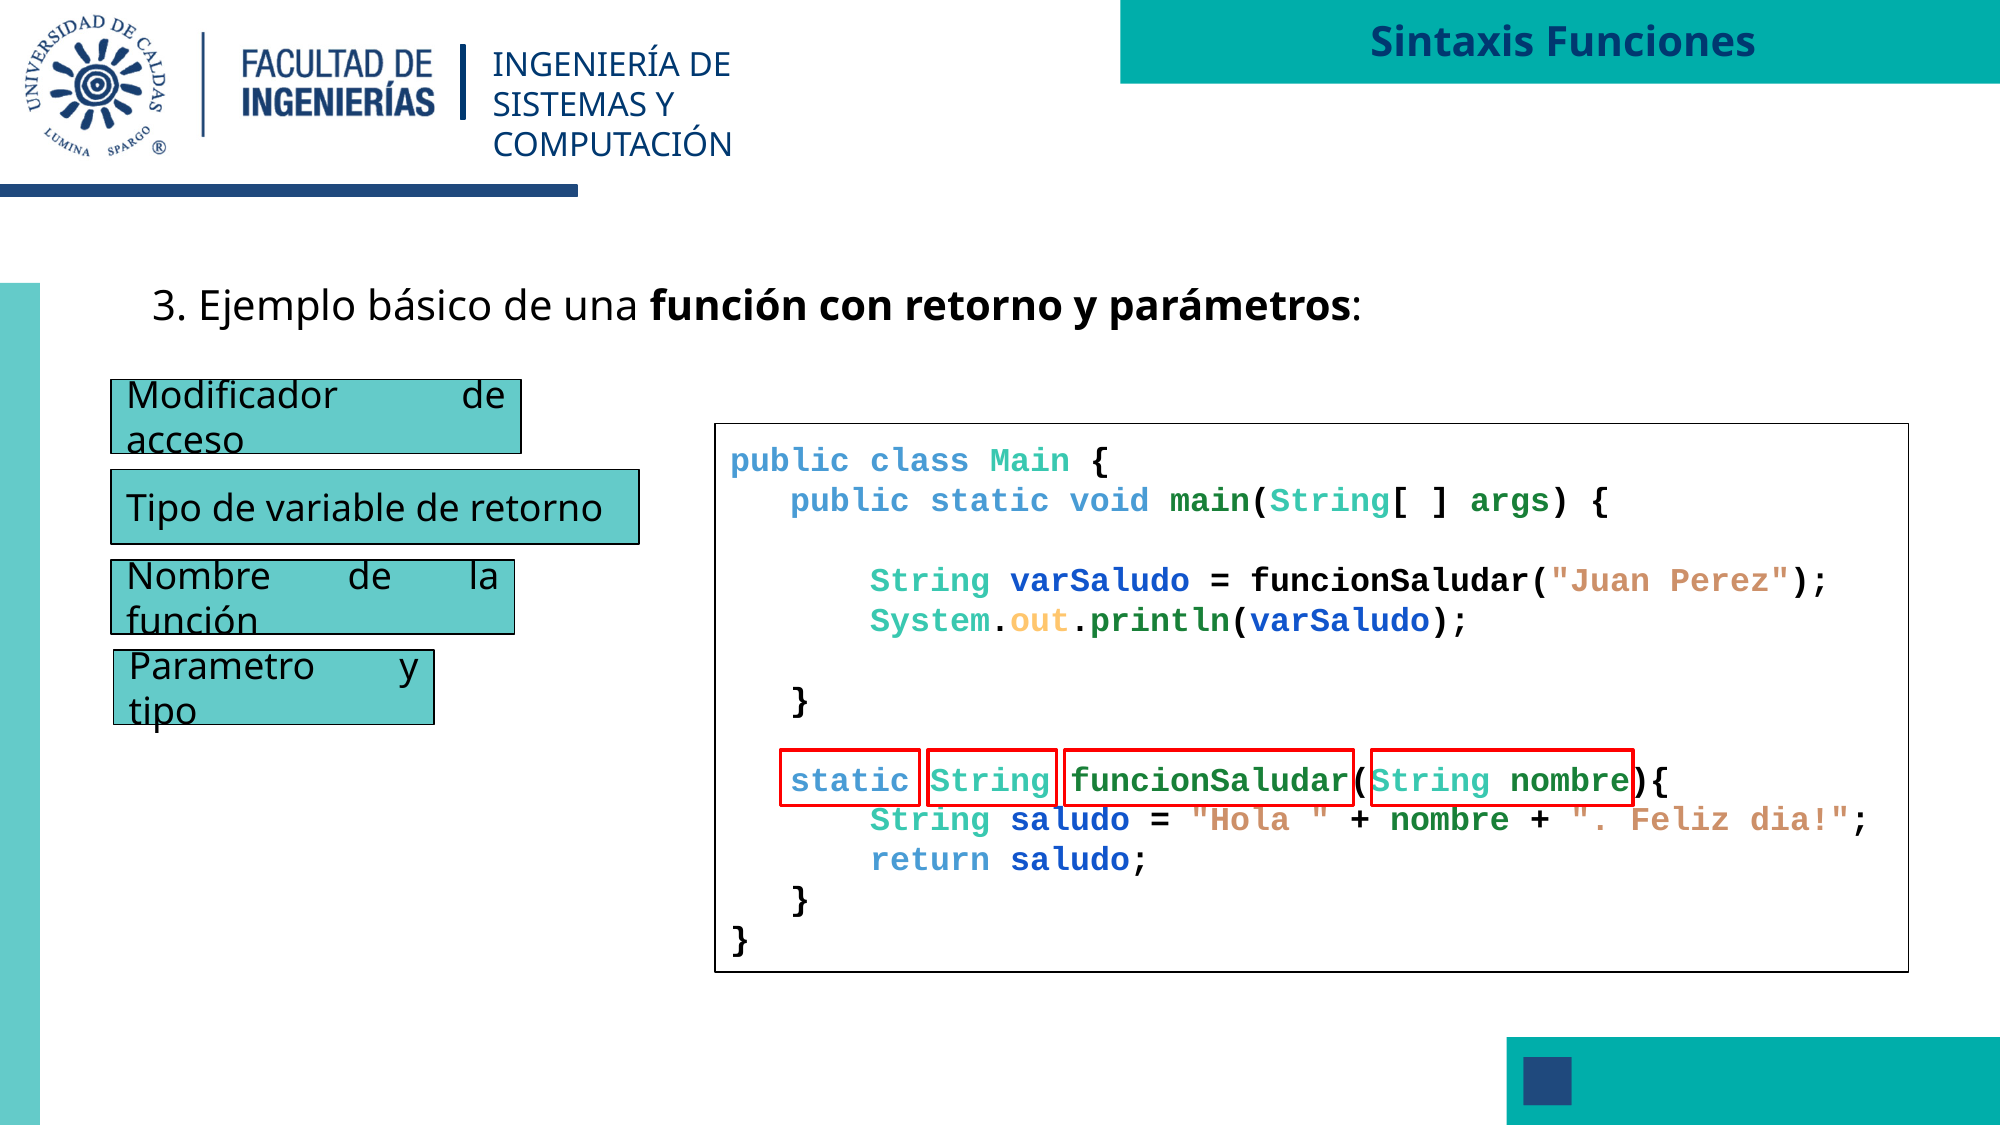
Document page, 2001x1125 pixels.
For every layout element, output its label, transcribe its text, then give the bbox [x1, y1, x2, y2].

text_box 3. Ejemplo básico de una función con retorno y parámetros: [137, 264, 1777, 345]
text_box Sintaxis Funciones [1129, 0, 1998, 80]
text_box [1371, 749, 1633, 806]
text_box Nombre de la función [111, 559, 515, 635]
text_box Parametro y tipo [113, 650, 434, 725]
text_box Modificador de acceso [111, 379, 522, 454]
text_box [1064, 749, 1354, 806]
text_box [1120, 0, 2000, 84]
text_box [1523, 1057, 1572, 1106]
text_box public class Main { public static void main(String[ ] args) { String varSaludo = funcionSaludar("Juan Perez"); System.out.println(varSaludo); } static String funcionSaludar(String nombre){ String saludo = "Hola " + nombre + ". Feliz dia!"; return saludo; } } [715, 423, 1909, 973]
text_box Tipo de variable de retorno [111, 469, 639, 544]
text_box [0, 282, 40, 1125]
text_box [0, 184, 578, 197]
text_box [780, 749, 920, 806]
text_box [1506, 1037, 2000, 1125]
text_box [927, 749, 1057, 806]
text_box INGENIERÍA DE SISTEMAS Y COMPUTACIÓN [477, 28, 841, 179]
picture [0, 0, 464, 173]
